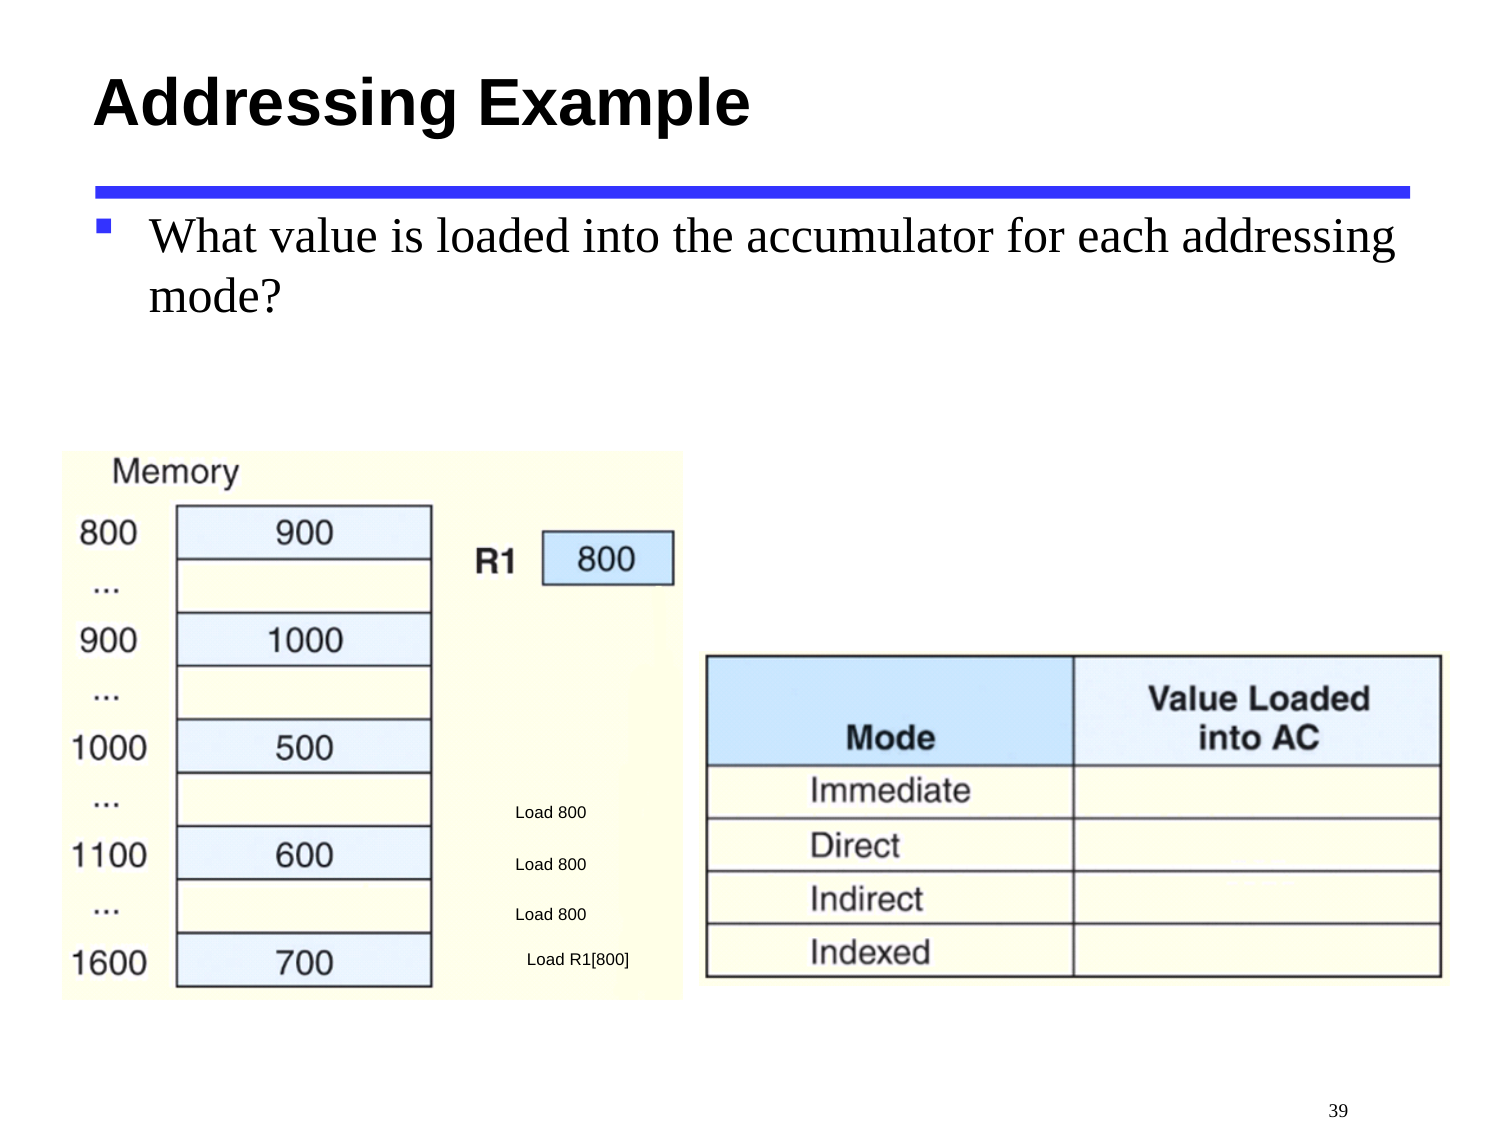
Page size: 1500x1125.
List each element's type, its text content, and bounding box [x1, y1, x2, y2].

title Addressing Example [77, 15, 1353, 183]
picture [699, 651, 1451, 986]
slide_number 39 [1185, 1068, 1500, 1125]
list What value is loaded into the accumulator for each addressing mode? [77, 195, 1413, 371]
picture [62, 451, 683, 1000]
